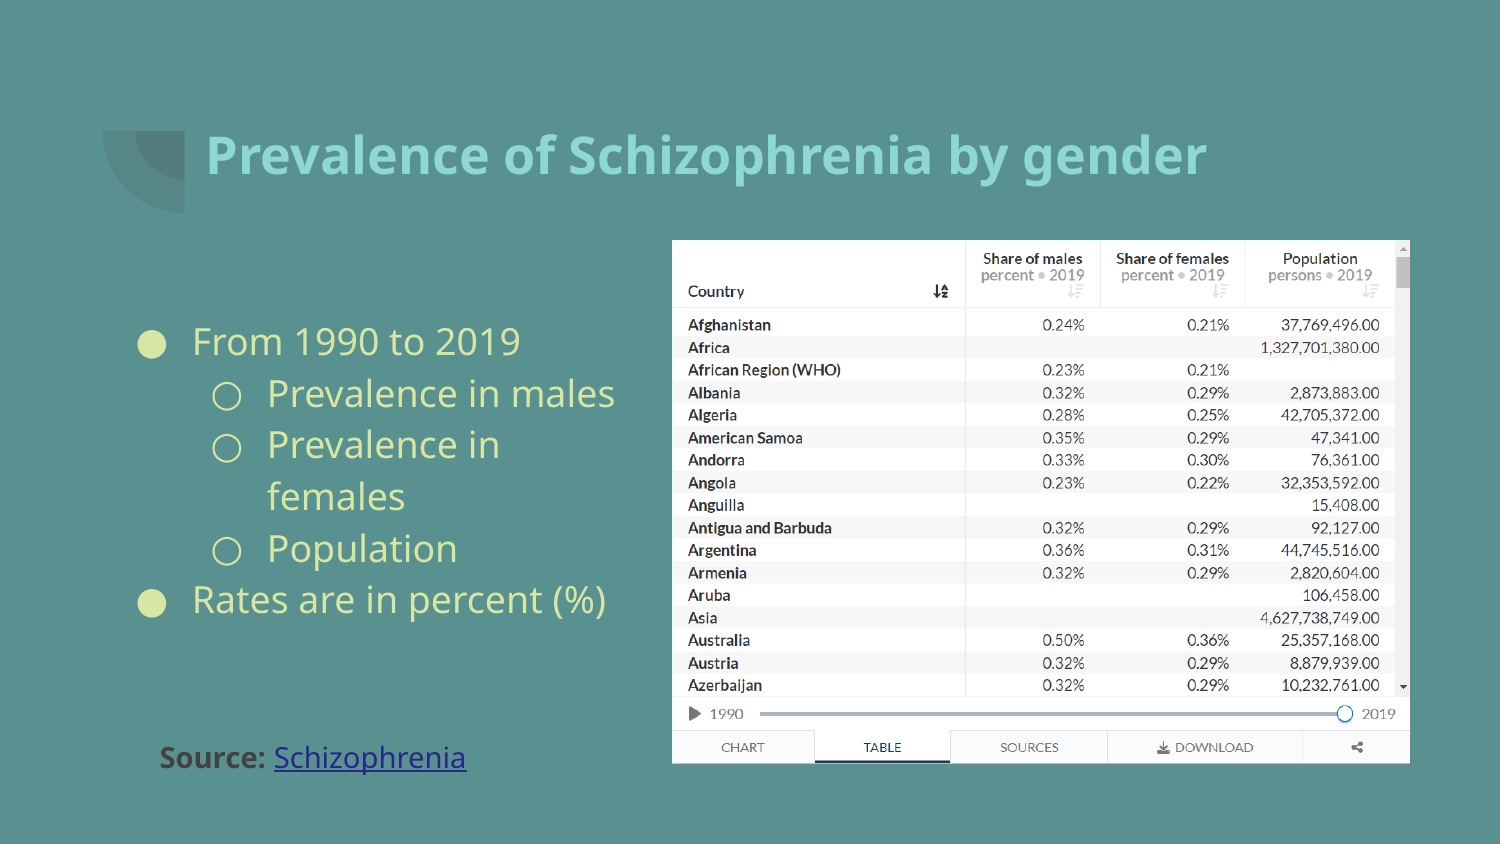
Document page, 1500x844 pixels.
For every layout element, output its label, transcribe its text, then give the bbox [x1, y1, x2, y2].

picture [671, 240, 1410, 764]
list From 1990 to 2019 Prevalence in males Prevalence in females Population Rates are in percent (%) [101, 296, 631, 667]
title Prevalence of Schizophrenia by gender [190, 107, 1344, 272]
text_box Source: Schizophrenia [144, 723, 589, 794]
